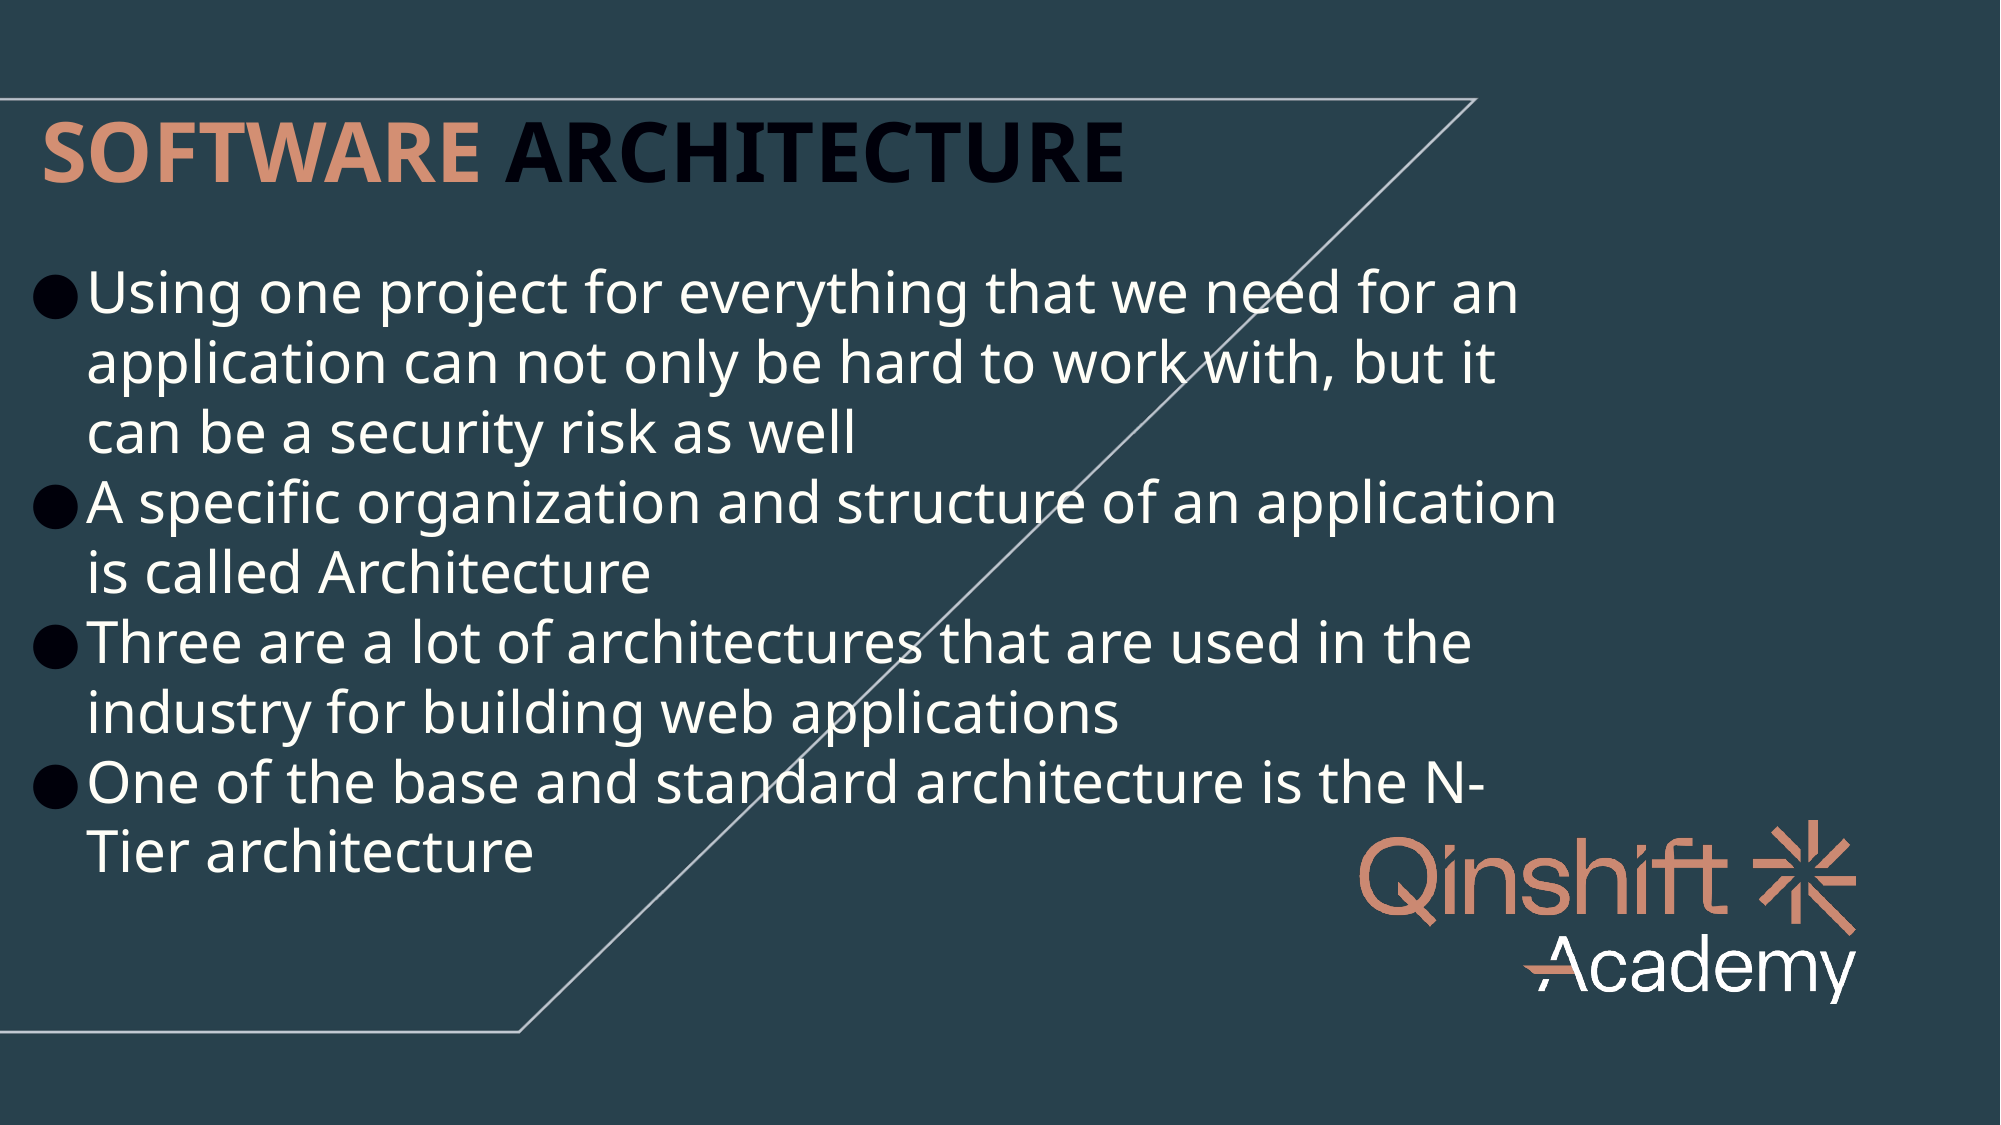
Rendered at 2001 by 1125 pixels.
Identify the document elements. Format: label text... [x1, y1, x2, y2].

picture [0, 78, 1498, 249]
list Using one project for everything that we need for an application can not only be hard to work with, but it can be a security risk as well A specific organization and structure of an application is called Architecture Three are a lot of architectures that are used in the industry for building web applications One of the base and standard architecture is the N-Tier architecture [0, 249, 1589, 876]
title SOFTWARE ARCHITECTURE [30, 92, 1575, 206]
picture [0, 820, 1857, 1056]
